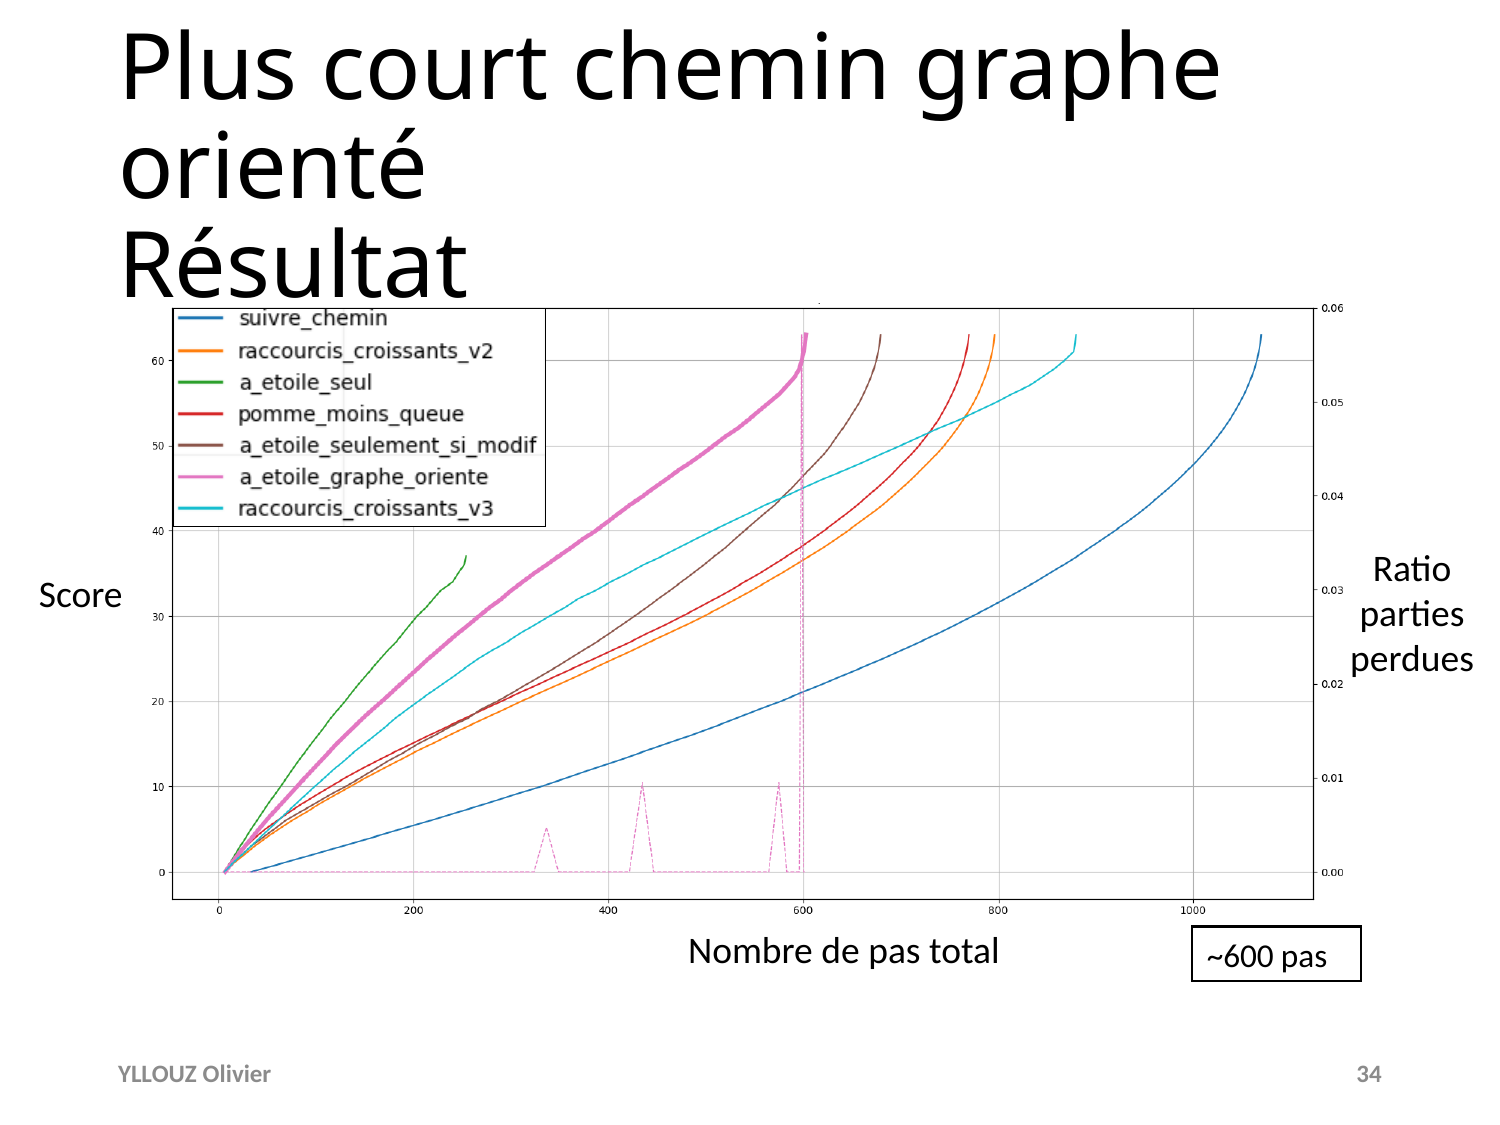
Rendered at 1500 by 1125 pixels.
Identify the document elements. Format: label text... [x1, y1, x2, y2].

picture [147, 303, 1346, 919]
text_box Nombre de pas total [596, 919, 1092, 979]
text_box Ratio parties perdues [1346, 536, 1500, 687]
text_box ~600 pas [1191, 925, 1362, 982]
slide_number 34 [1059, 1042, 1397, 1103]
slide_number YLLOUZ Olivier [103, 1042, 441, 1103]
title Plus court chemin graphe orienté Résultat [103, 59, 1397, 278]
text_box Score [24, 562, 147, 623]
